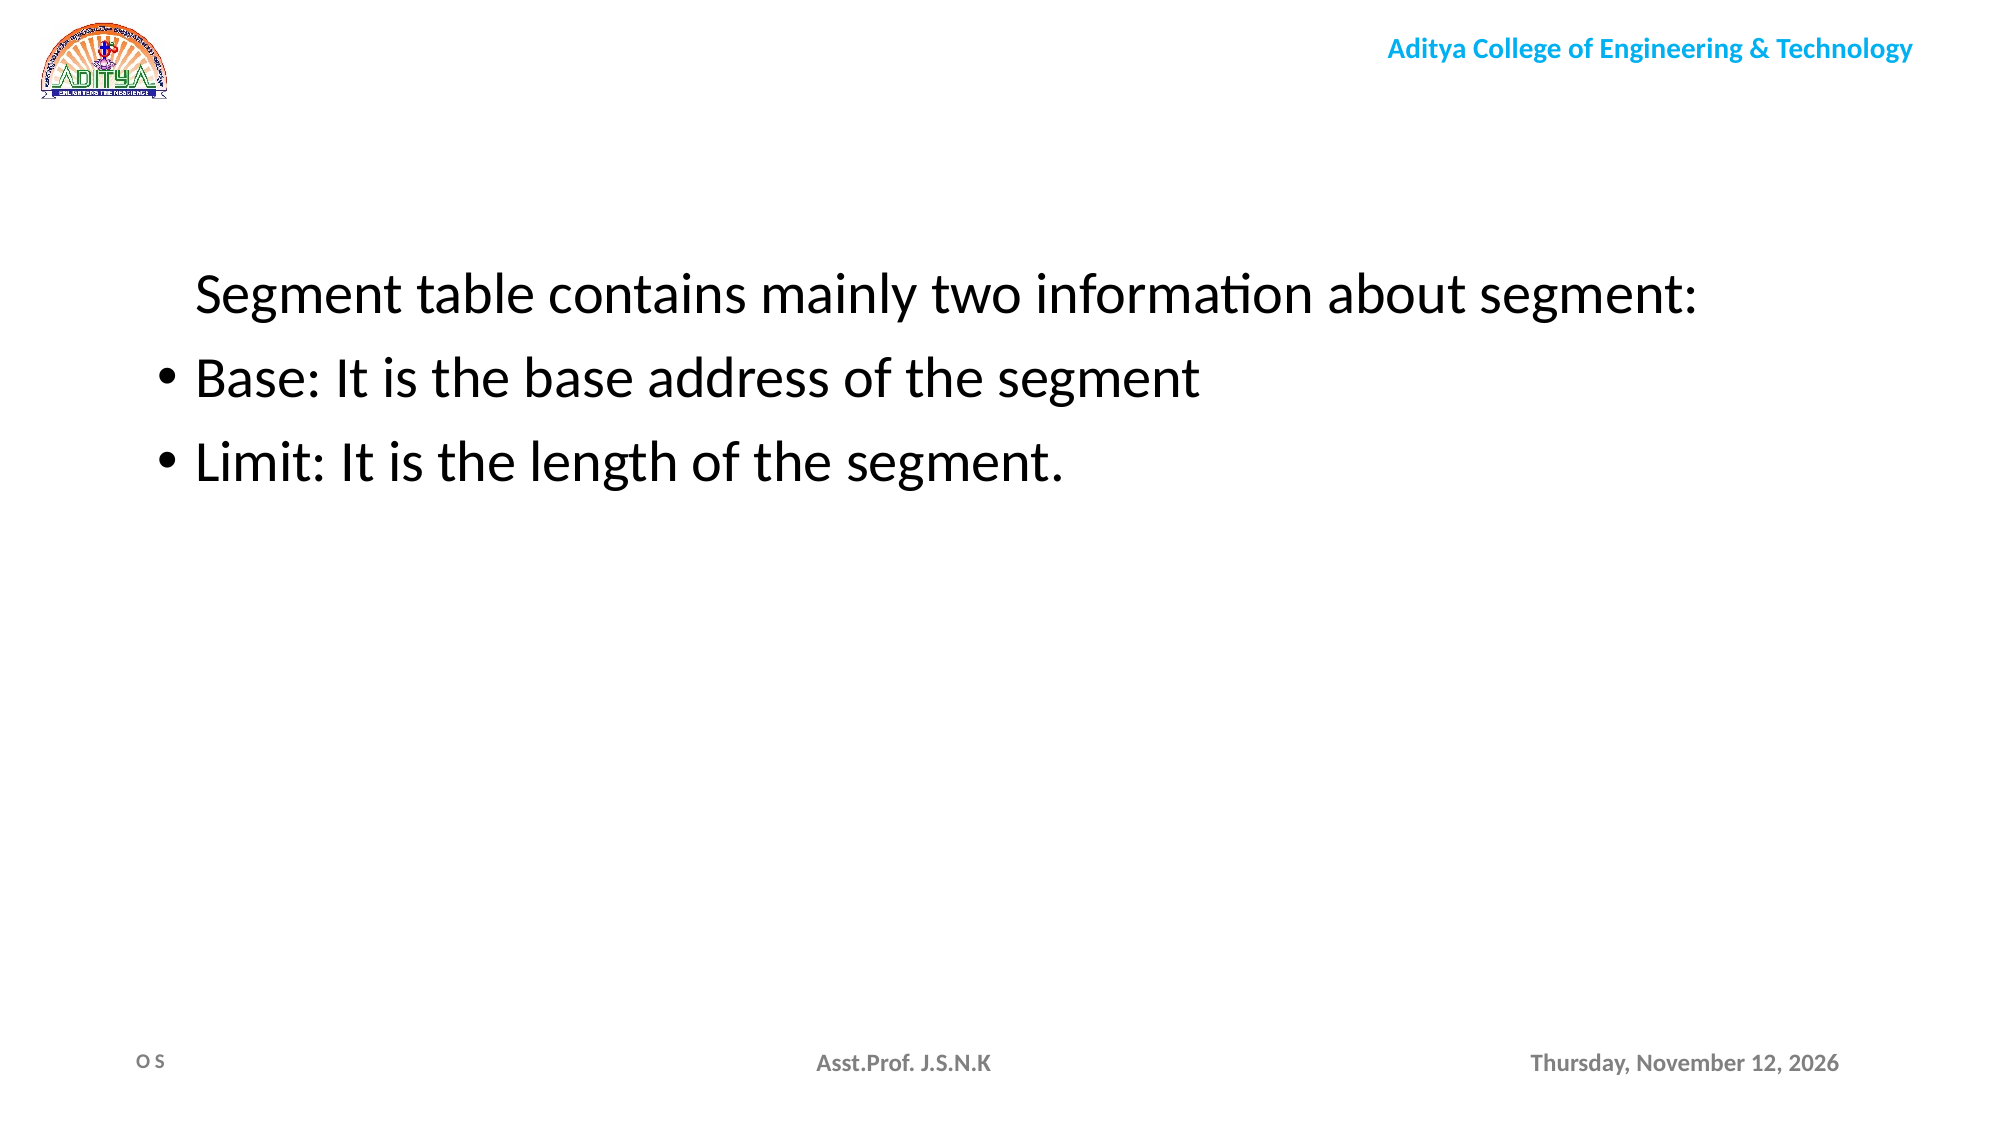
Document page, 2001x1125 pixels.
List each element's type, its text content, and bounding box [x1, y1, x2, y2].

picture [39, 22, 168, 99]
footer Asst.Prof. J.S.N.K [678, 1031, 1129, 1092]
list Segment table contains mainly two information about segment: Base: It is the base address of the segment Limit: It is the length of the segment. [142, 256, 1868, 1000]
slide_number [1515, 1031, 1861, 1092]
